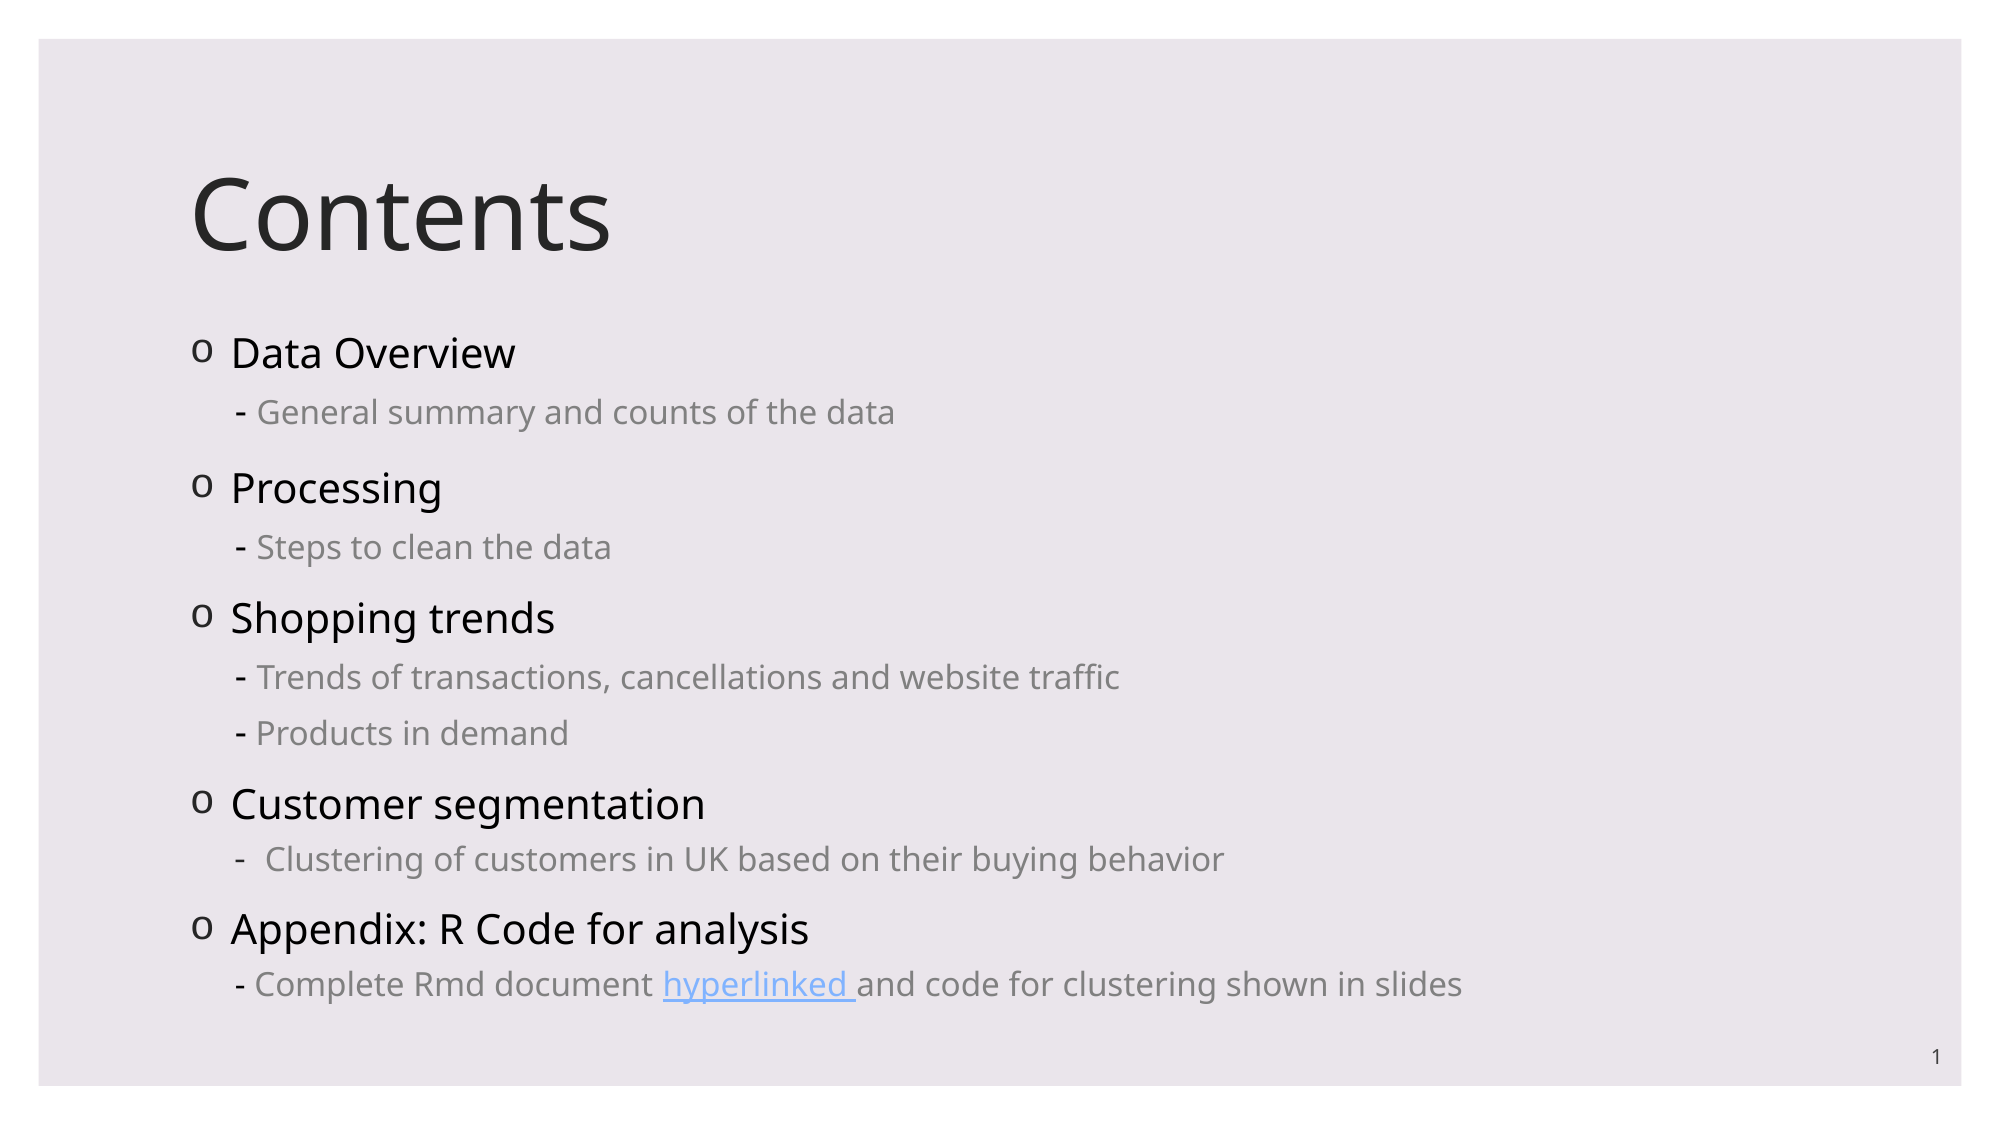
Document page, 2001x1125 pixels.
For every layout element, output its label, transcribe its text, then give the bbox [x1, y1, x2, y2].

slide_number 1 [1717, 1034, 1958, 1080]
list Data Overview - General summary and counts of the data Processing - Steps to clean the data Shopping trends - Trends of transactions, cancellations and website traffic - Products in demand Customer segmentation Clustering of customers in UK based on their buying behavior Appendix: R Code for analysis - Complete Rmd document hyperlinked and code for clustering shown in slides [174, 319, 1825, 1050]
title Contents [174, 105, 1825, 319]
